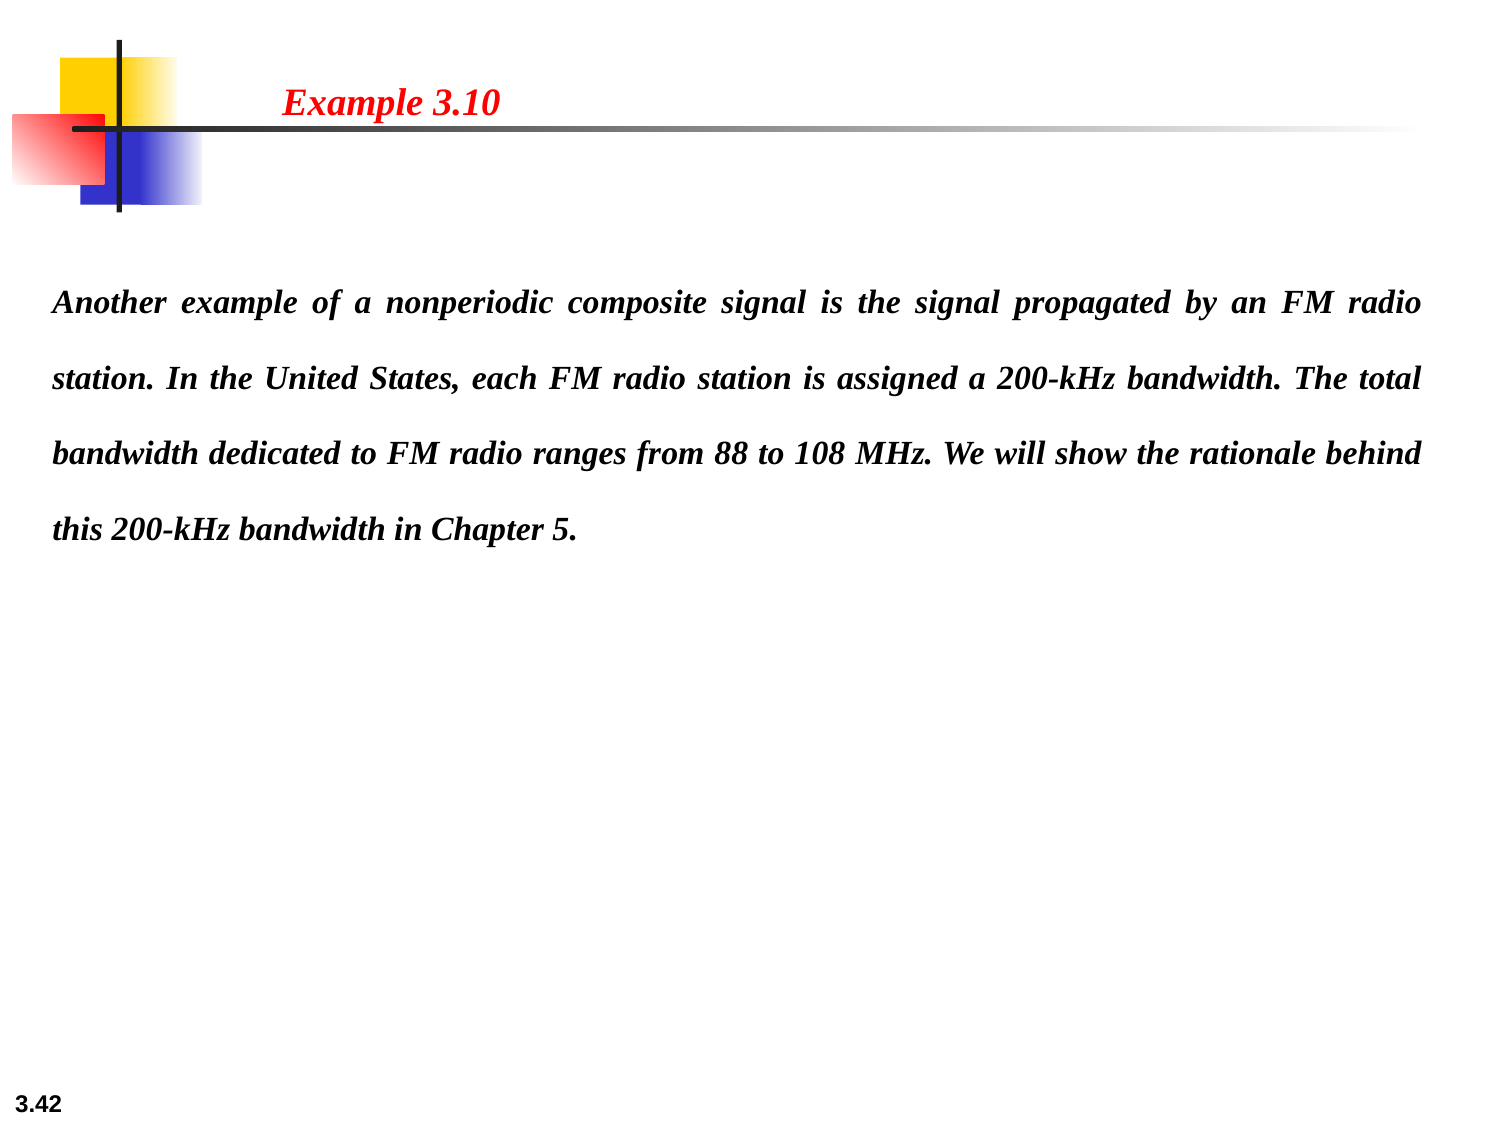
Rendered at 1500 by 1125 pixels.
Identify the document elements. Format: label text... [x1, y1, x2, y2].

text_box Another example of a nonperiodic composite signal is the signal propagated by an FM radio station. In the United States, each FM radio station is assigned a 200-kHz bandwidth. The total bandwidth dedicated to FM radio ranges from 88 to 108 MHz. We will show the rationale behind this 200-kHz bandwidth in Chapter 5. [37, 237, 1438, 555]
text_box Example 3.10 [267, 29, 516, 131]
text_box [12, 114, 105, 185]
text_box [202, 126, 1423, 132]
text_box [72, 126, 80, 132]
text_box [116, 205, 122, 213]
text_box [24, 237, 1475, 863]
slide_number 3.42 [0, 1050, 313, 1125]
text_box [80, 126, 202, 205]
text_box [122, 57, 177, 126]
text_box [116, 39, 122, 126]
text_box [60, 57, 116, 126]
